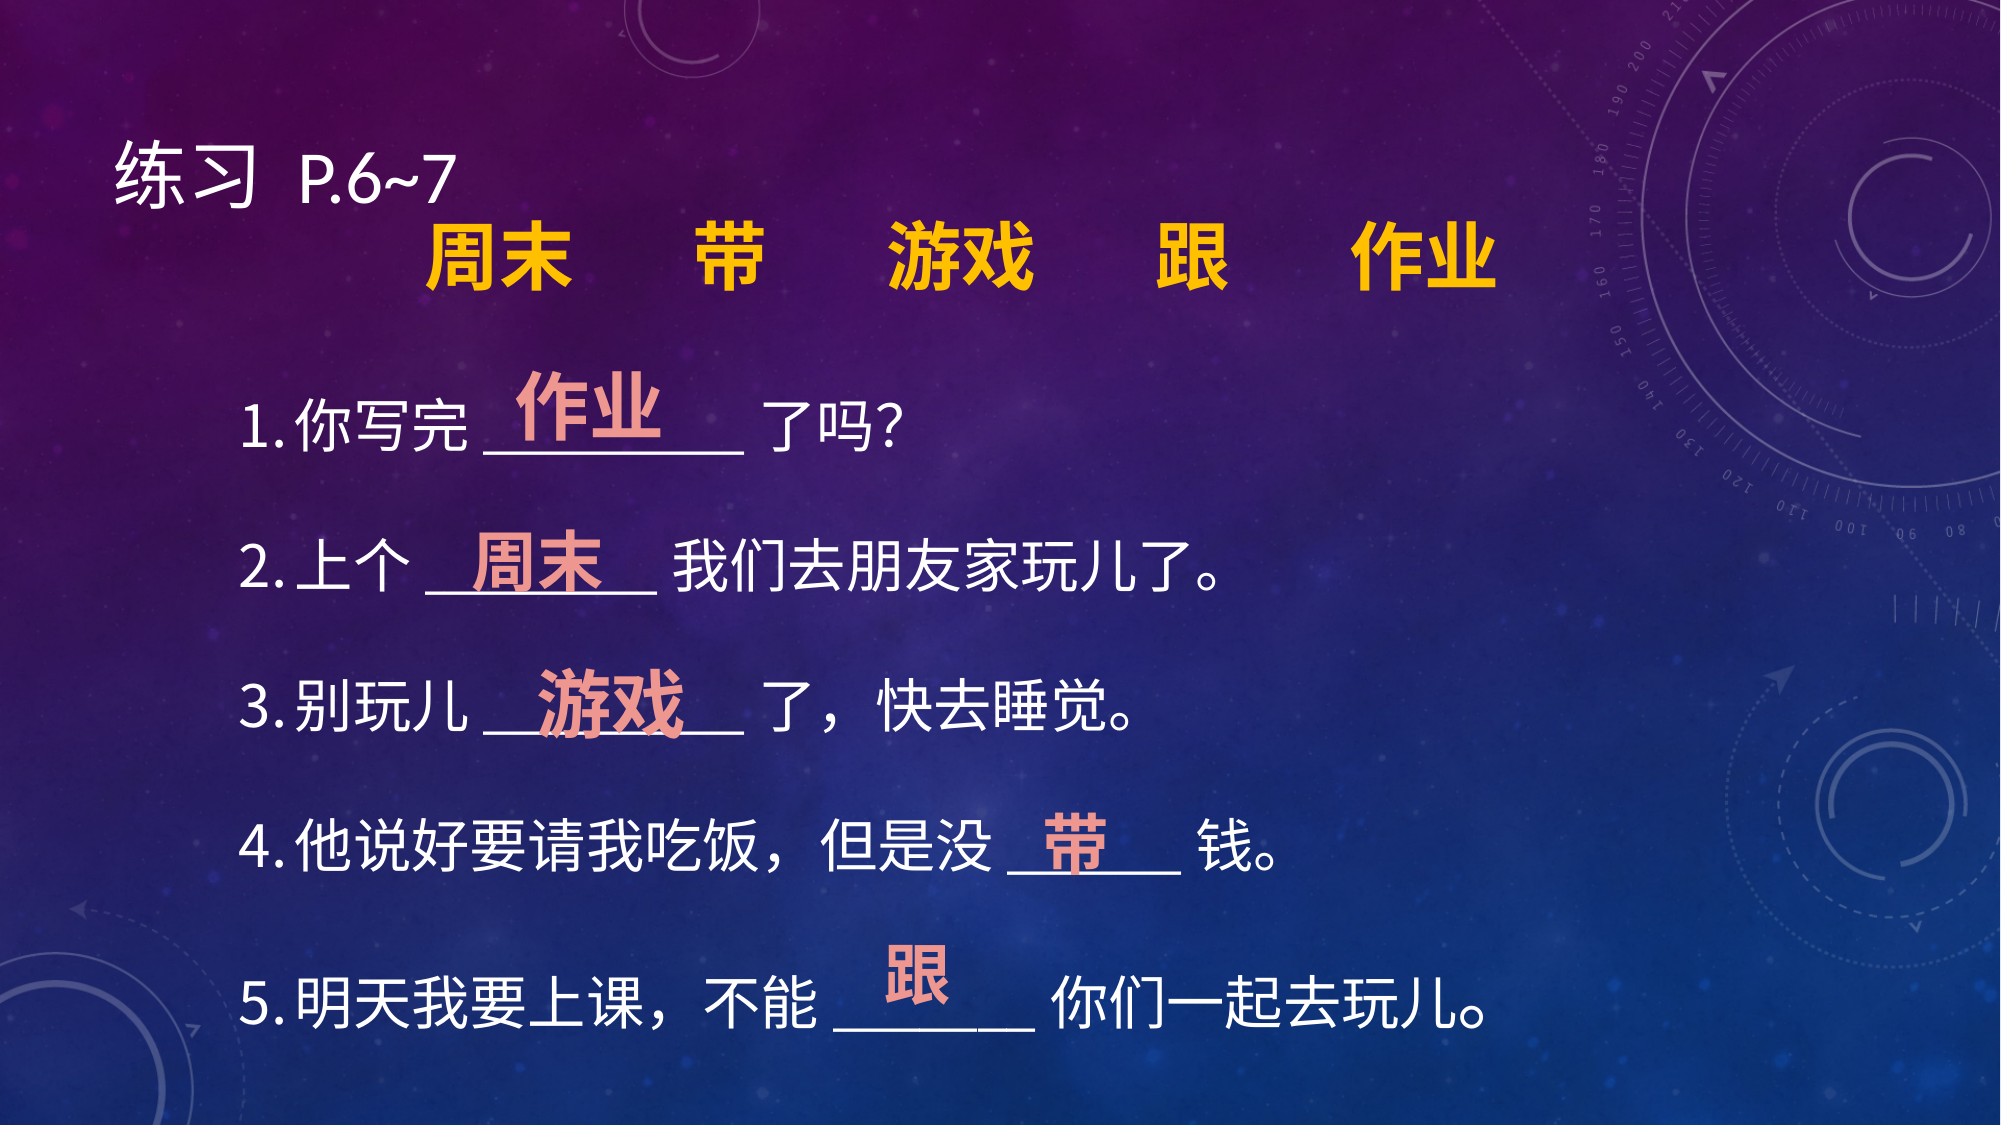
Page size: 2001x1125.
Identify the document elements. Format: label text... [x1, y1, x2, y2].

text_box 跟 [869, 925, 1131, 1021]
text_box 游戏 [521, 649, 759, 755]
text_box 周末 带 游戏 跟 作业 你写完_________了吗？ 上个________我们去朋友家玩儿了。 别玩儿_________了，快去睡觉。 他说好要请我吃饭，但是没______钱。 明天我要上课，不能_______你们一起去玩儿。 [223, 202, 2000, 1047]
text_box 练习 P.6~7 [97, 121, 696, 226]
text_box 周末 [456, 512, 631, 607]
text_box 带 [1028, 795, 1135, 891]
text_box 作业 [499, 352, 720, 457]
picture [0, 0, 2001, 1125]
